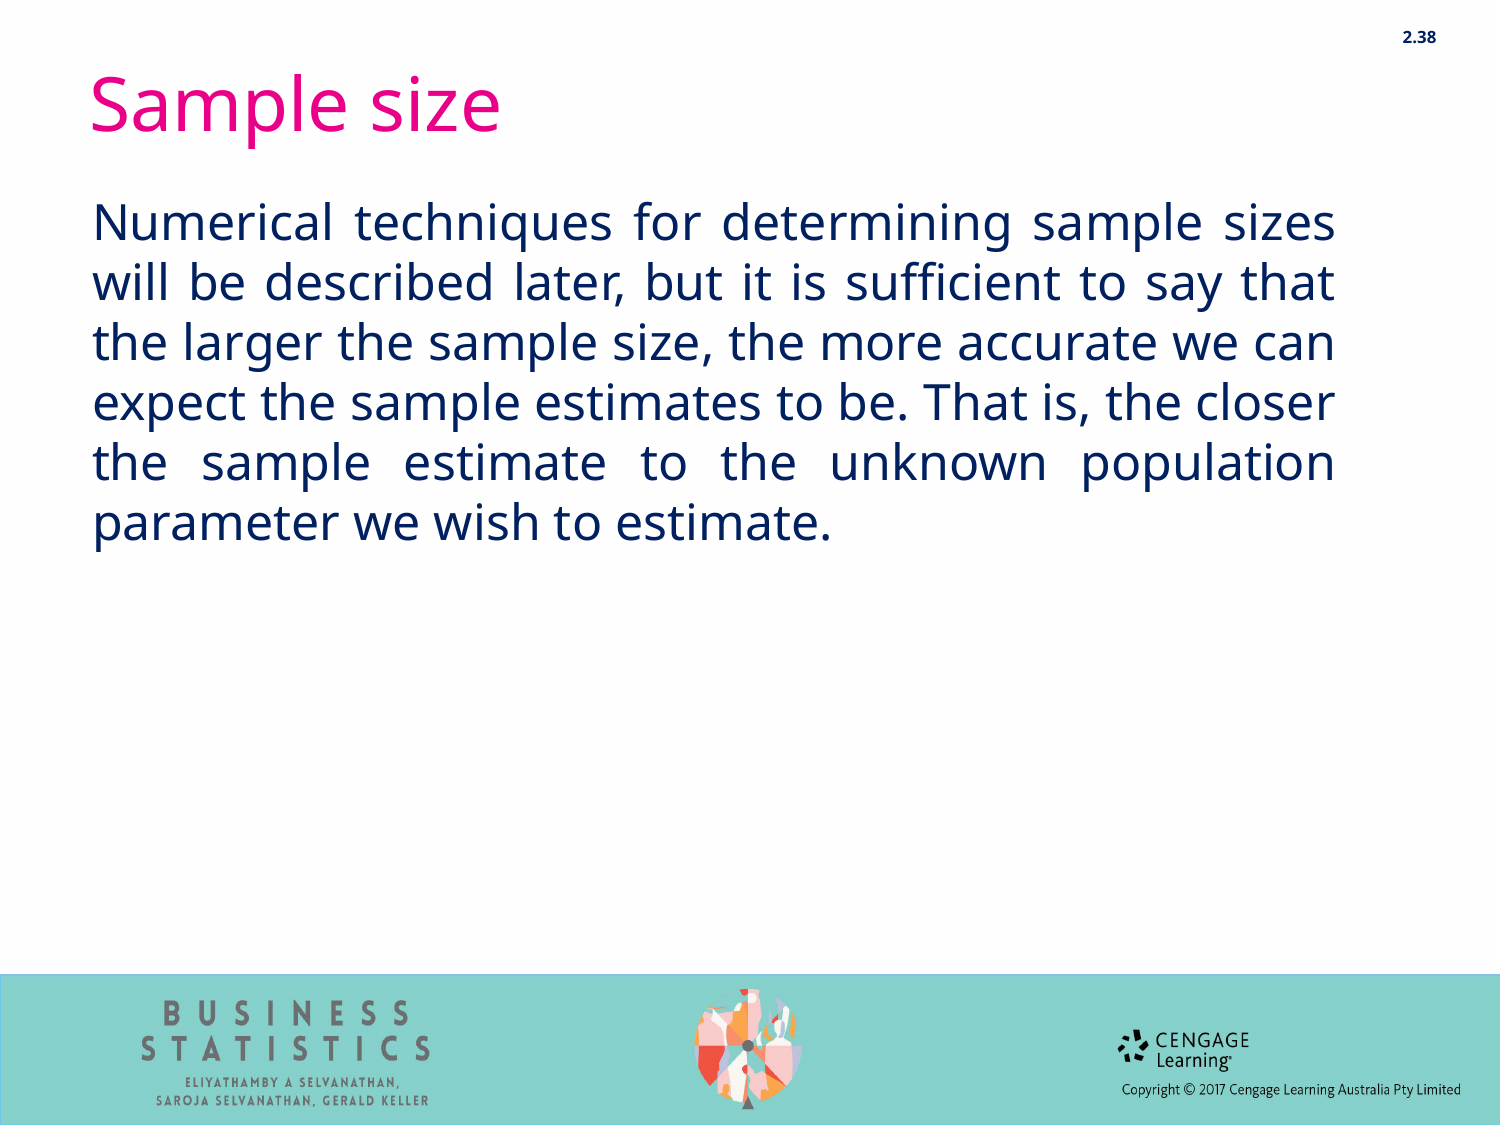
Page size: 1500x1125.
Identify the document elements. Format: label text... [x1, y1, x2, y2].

text_box 2.38 [1387, 0, 1500, 60]
title Sample size [74, 42, 1350, 161]
picture [0, 0, 1500, 1125]
list Numerical techniques for determining sample sizes will be described later, but it is sufficient to say that the larger the sample size, the more accurate we can expect the sample estimates to be. That is, the closer the sample estimate to the unknown population parameter we wish to estimate. [77, 182, 1353, 858]
